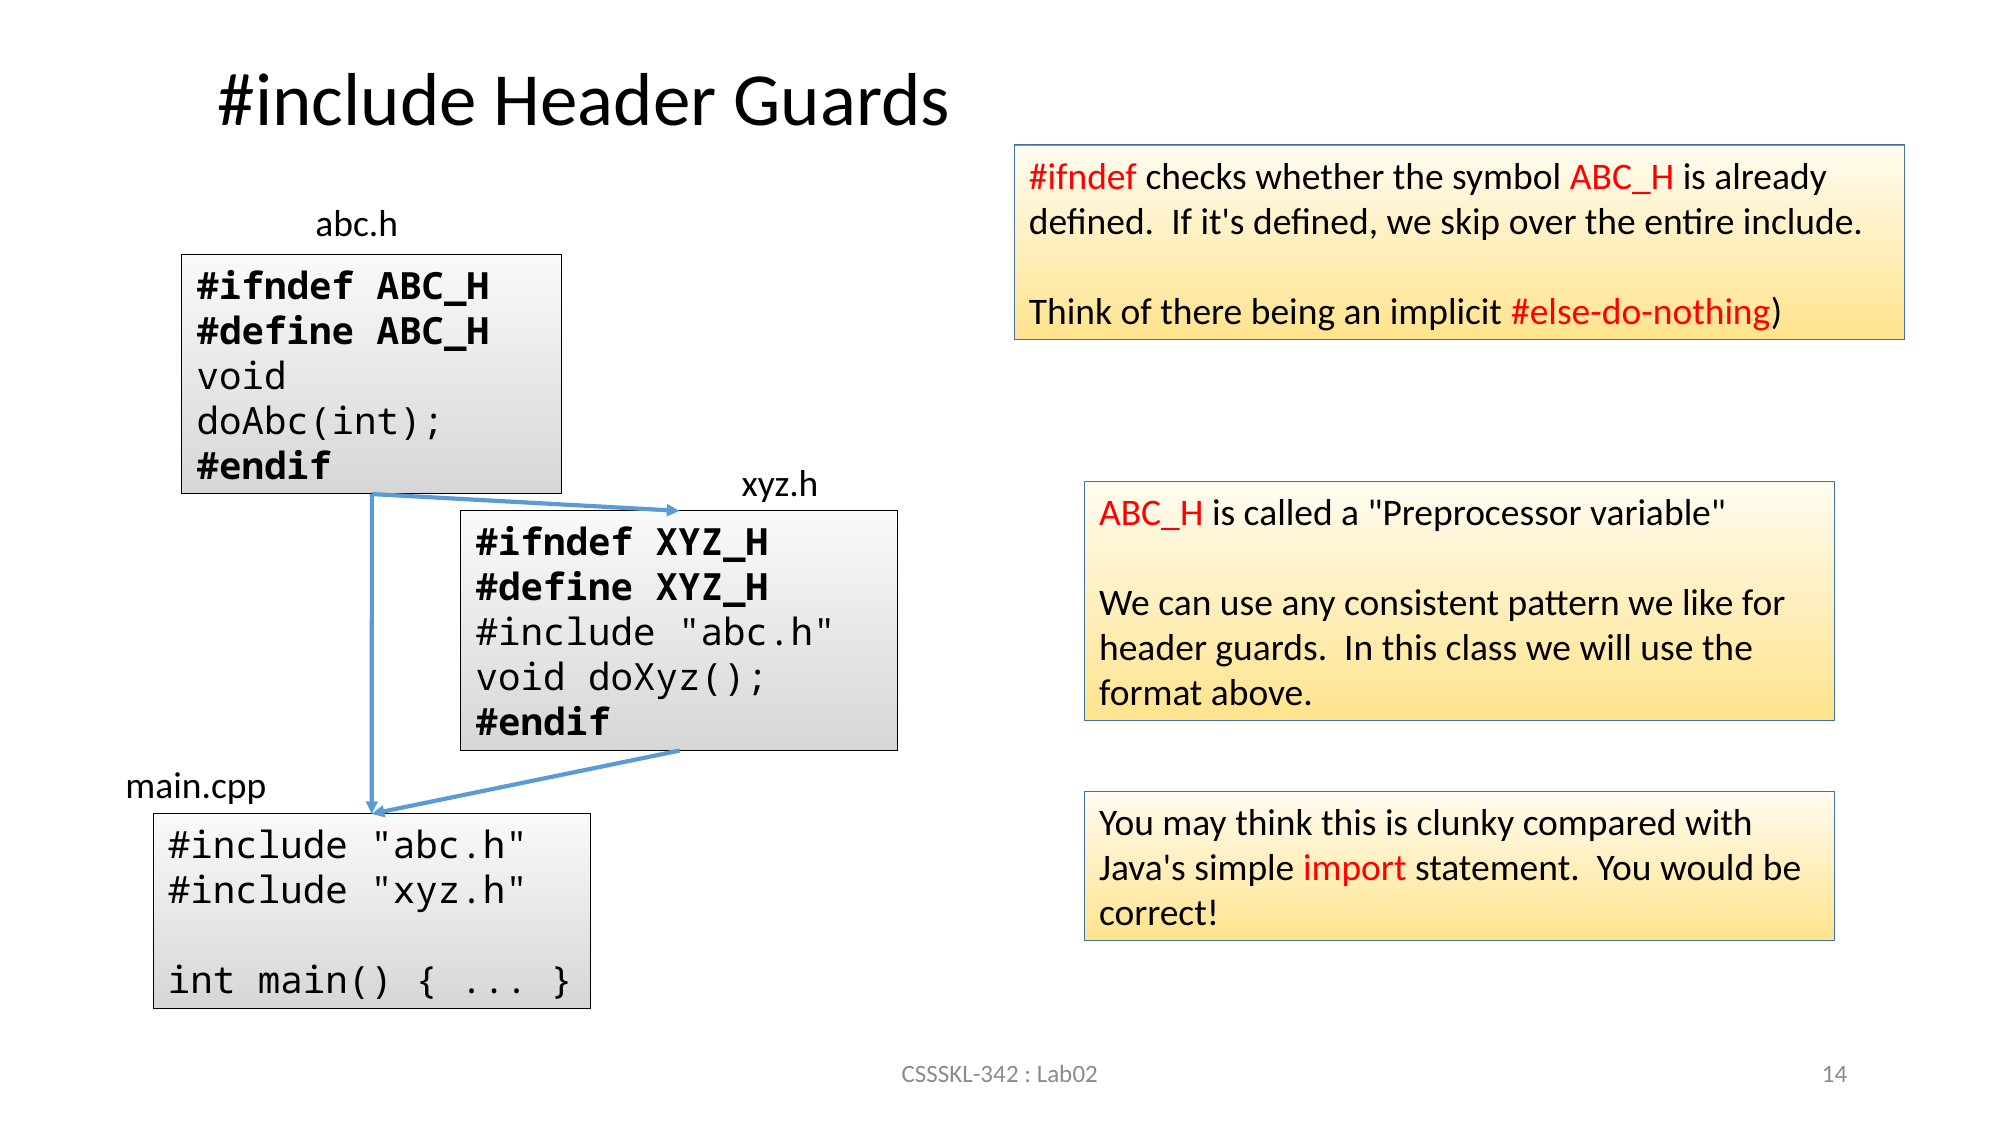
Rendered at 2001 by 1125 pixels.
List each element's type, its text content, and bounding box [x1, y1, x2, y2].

text_box You may think this is clunky compared with Java's simple import statement. You would be correct! [1084, 791, 1835, 941]
text_box #ifndef checks whether the symbol ABC_H is already defined. If it's defined, we skip over the entire include. Think of there being an implicit #else-do-nothing) [1014, 144, 1905, 340]
text_box #include Header Guards [203, 43, 1492, 148]
slide_number 14 [1412, 1042, 1863, 1103]
text_box #include "abc.h" #include "xyz.h" int main() { ... } [153, 813, 591, 1009]
text_box xyz.h [726, 451, 870, 511]
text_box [371, 753, 680, 814]
text_box #ifndef ABC_H #define ABC_H void doAbc(int); #endif [181, 254, 562, 494]
text_box main.cpp [110, 753, 327, 813]
footer CSSSKL-342 : Lab02 [662, 1042, 1338, 1103]
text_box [372, 451, 680, 511]
text_box abc.h [300, 192, 444, 252]
text_box ABC_H is called a "Preprocessor variable" We can use any consistent pattern we like for header guards. In this class we will use the format above. [1084, 481, 1835, 721]
text_box #ifndef XYZ_H #define XYZ_H #include "abc.h" void doXyz(); #endif [460, 510, 898, 751]
